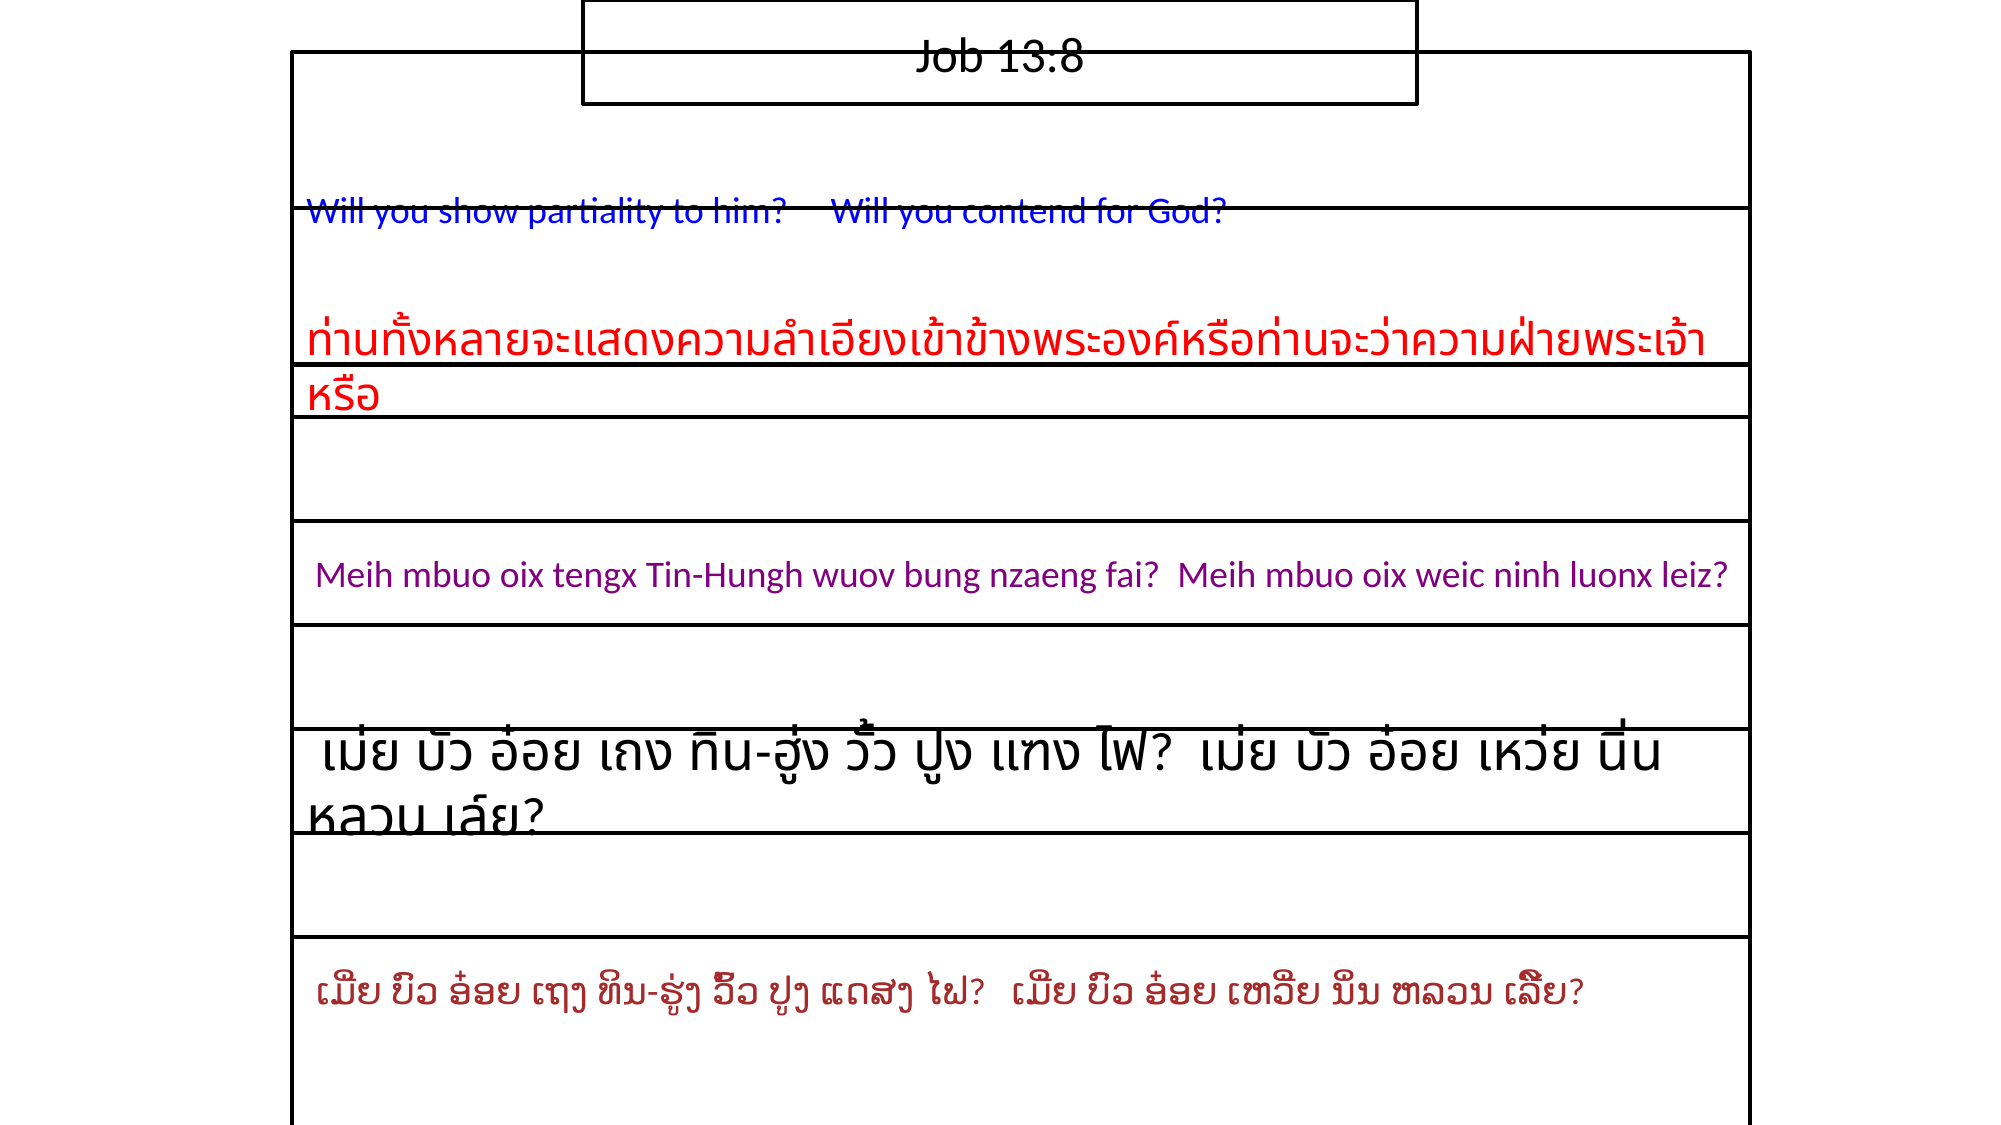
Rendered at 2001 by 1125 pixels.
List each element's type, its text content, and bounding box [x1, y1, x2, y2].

text_box Meih mbuo oix tengx Tin-Hungh wuov bung nzaeng fai? Meih mbuo oix weic ninh luonx leiz? [290, 415, 1752, 623]
text_box ท่าน​ทั้ง​หลาย​จะ​แสดง​ความ​ลำเอียง​เข้าข้าง​พระ​องค์​หรือท่าน​จะ​ว่า​ความ​ฝ่าย​พระ​เจ้า​หรือ [290, 206, 1752, 415]
text_box ເມີ່ຍ ບົວ ອ໋ອຍ ເຖງ ທິນ-ຮູ່ງ ວົ້ວ ປູງ ແດສງ ໄຟ? ເມີ່ຍ ບົວ ອ໋ອຍ ເຫວີ່ຍ ນິ່ນ ຫລວນ ເລີ໌ຍ? [290, 831, 1752, 1125]
text_box เม่ย บัว อ๋อย เถง ทิน-ฮู่ง วั้ว ปูง แฑง ไฟ? เม่ย บัว อ๋อย เหว่ย นิ่น หลวน เล์ย? [290, 623, 1752, 831]
text_box Will you show partiality to him? Will you contend for God? [290, 50, 1752, 206]
text_box Job 13:8 [581, 0, 1419, 50]
